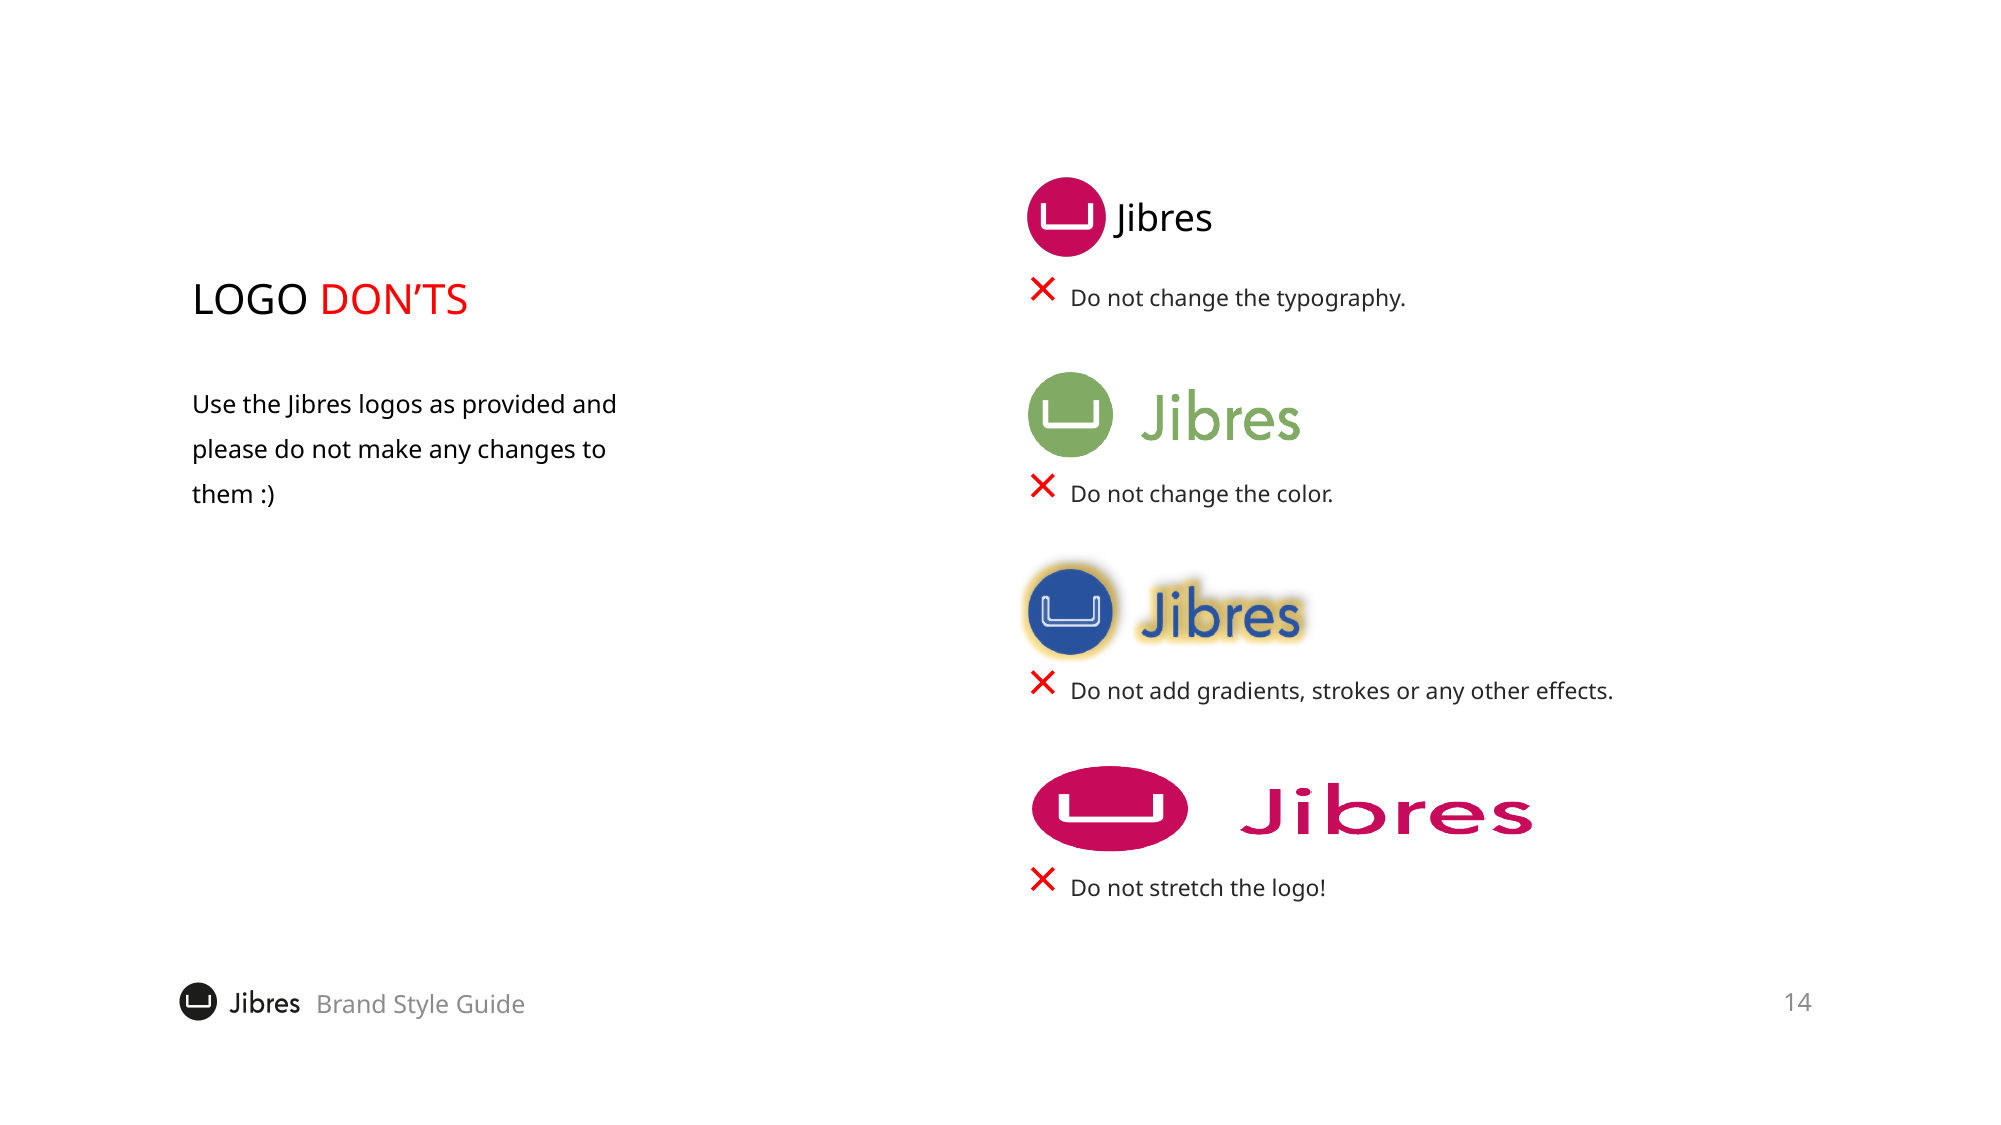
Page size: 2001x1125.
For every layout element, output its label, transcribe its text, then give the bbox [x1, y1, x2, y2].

picture [177, 980, 302, 1023]
slide_number 14 [1454, 973, 1827, 1034]
list Use the Jibres logos as provided and please do not make any changes to them :) [177, 366, 650, 780]
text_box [1022, 366, 1665, 513]
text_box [1022, 563, 1665, 709]
title LOGO DON’TS [177, 212, 650, 331]
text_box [1022, 172, 1665, 316]
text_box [1022, 760, 1665, 906]
